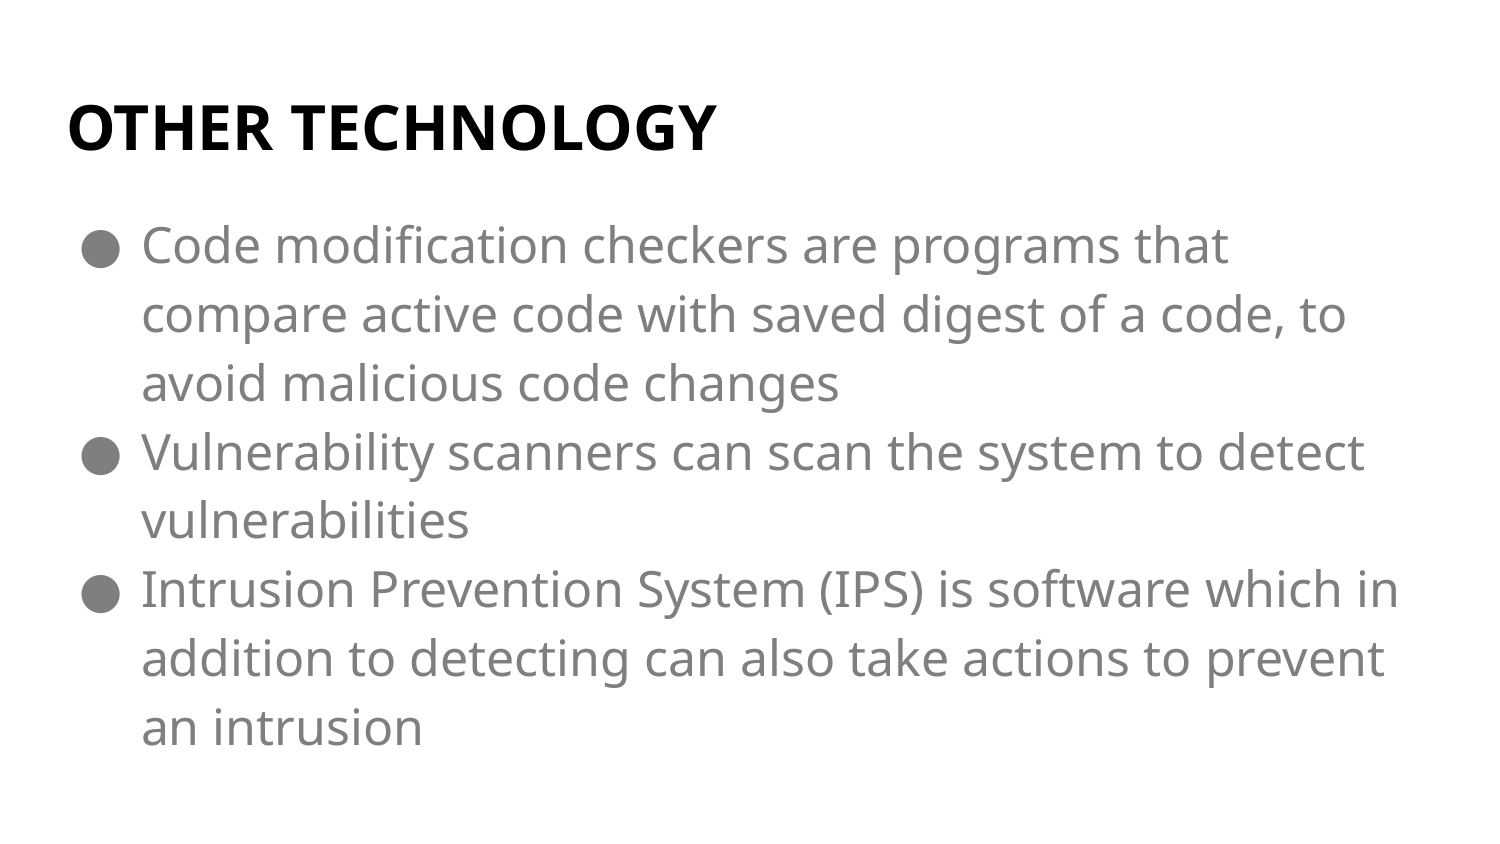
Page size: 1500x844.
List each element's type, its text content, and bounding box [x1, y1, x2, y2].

title OTHER TECHNOLOGY [51, 72, 1449, 176]
list Code modification checkers are programs that compare active code with saved digest of a code, to avoid malicious code changes Vulnerability scanners can scan the system to detect vulnerabilities Intrusion Prevention System (IPS) is software which in addition to detecting can also take actions to prevent an intrusion [51, 189, 1449, 750]
